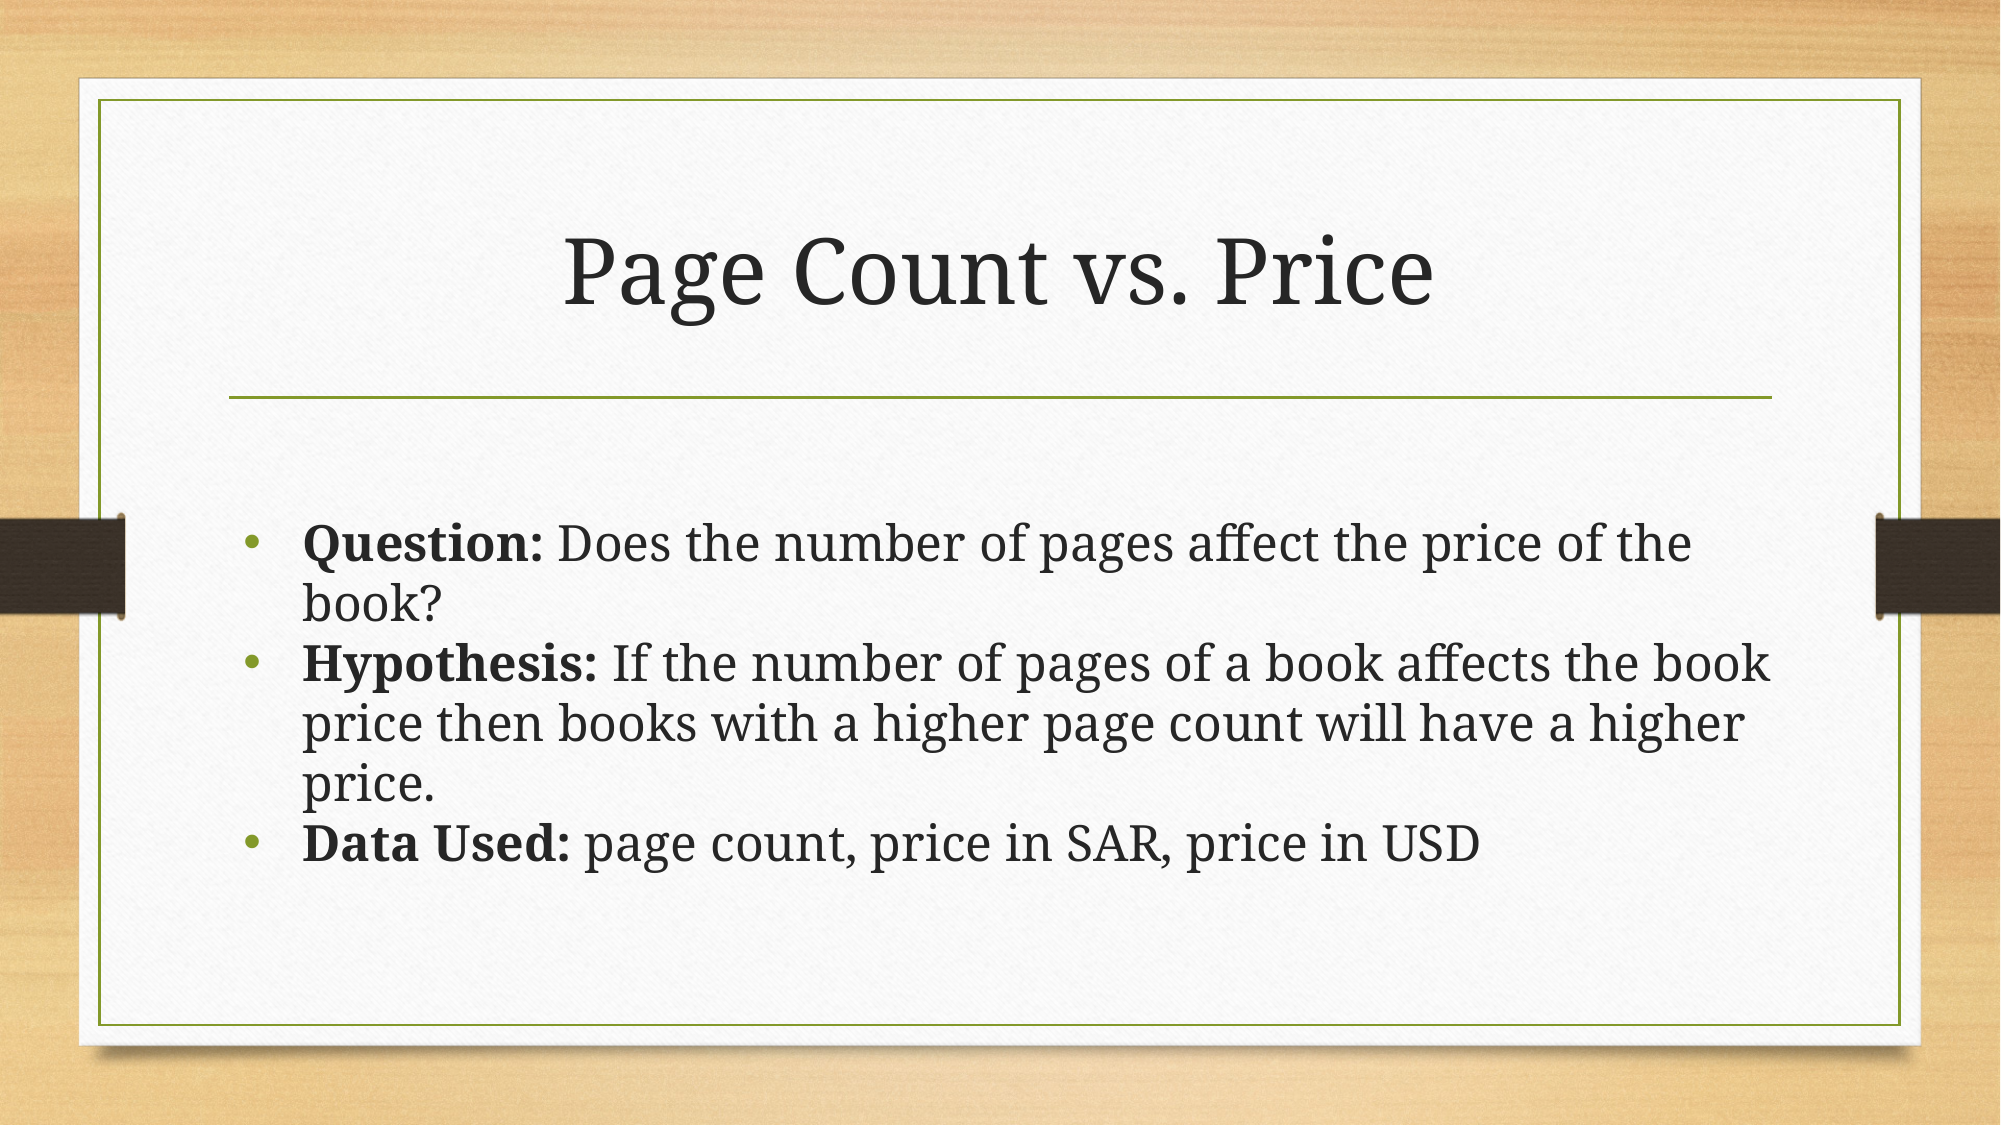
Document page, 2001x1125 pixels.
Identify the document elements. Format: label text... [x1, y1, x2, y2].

list Question: Does the number of pages affect the price of the book? Hypothesis: If the number of pages of a book affects the book price then books with a higher page count will have a higher price. Data Used: page count, price in SAR, price in USD [212, 419, 1788, 964]
title Page Count vs. Price [212, 161, 1788, 375]
picture [0, 0, 2001, 1125]
